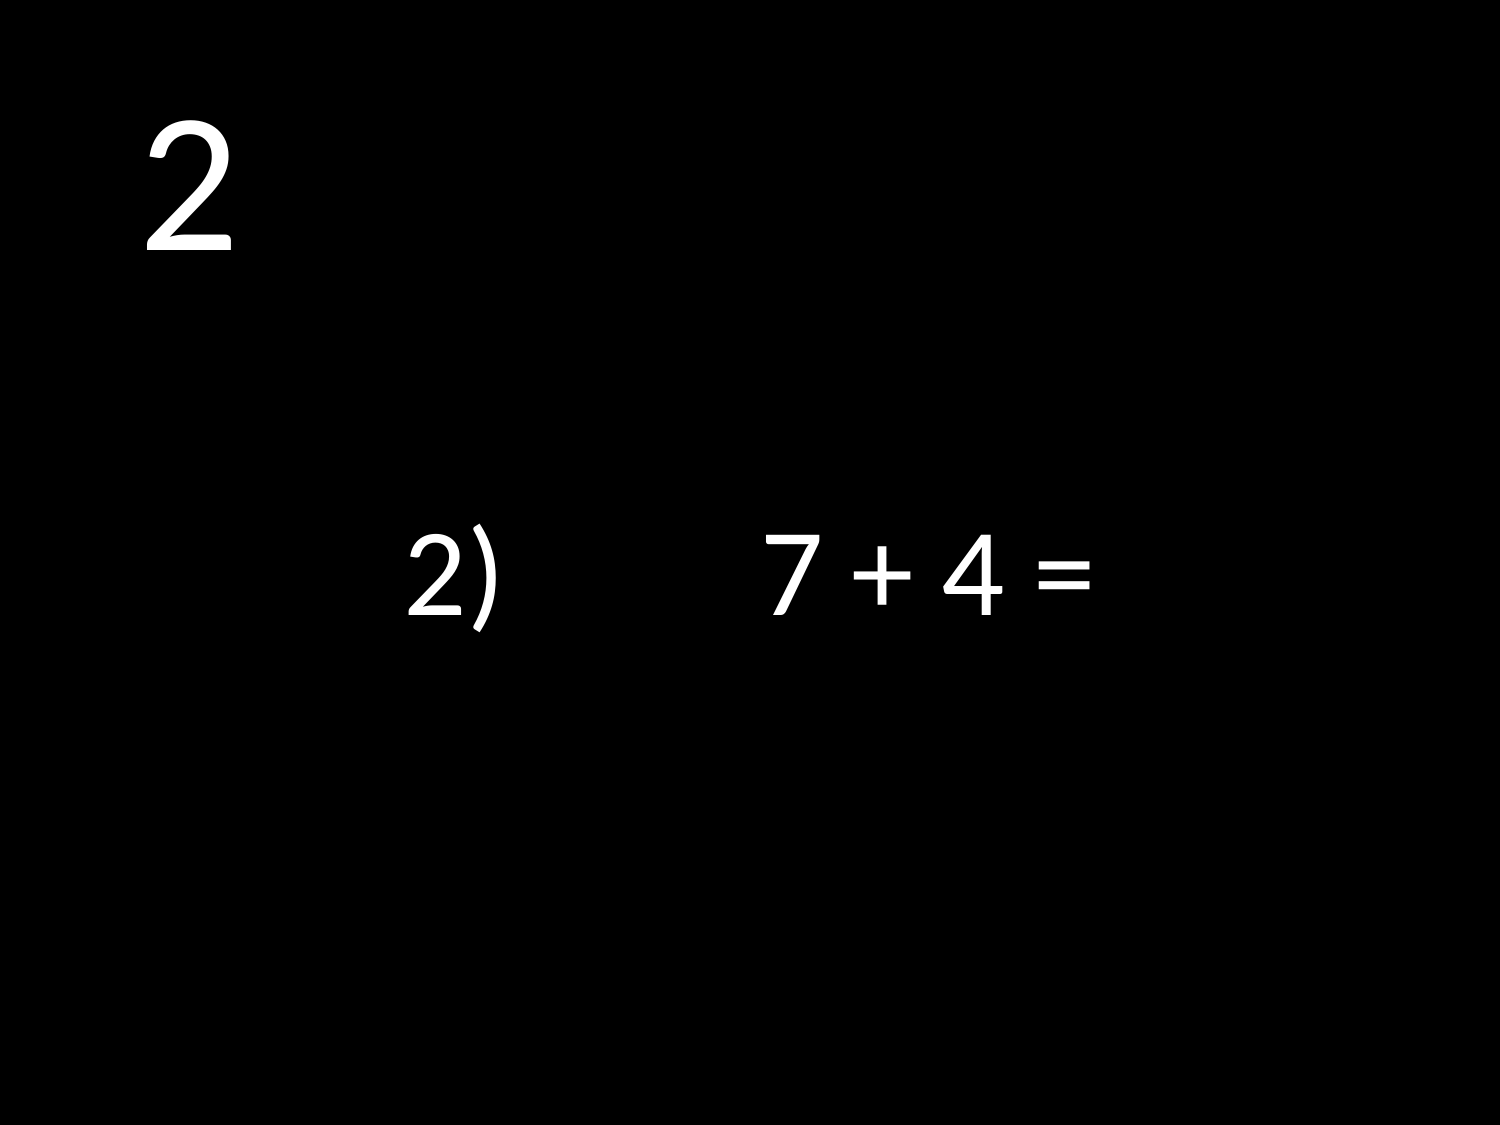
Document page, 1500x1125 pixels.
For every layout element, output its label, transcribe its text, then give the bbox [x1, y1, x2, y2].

title 2 [54, 45, 325, 297]
list 2) 7 + 4 = [75, 483, 1425, 742]
